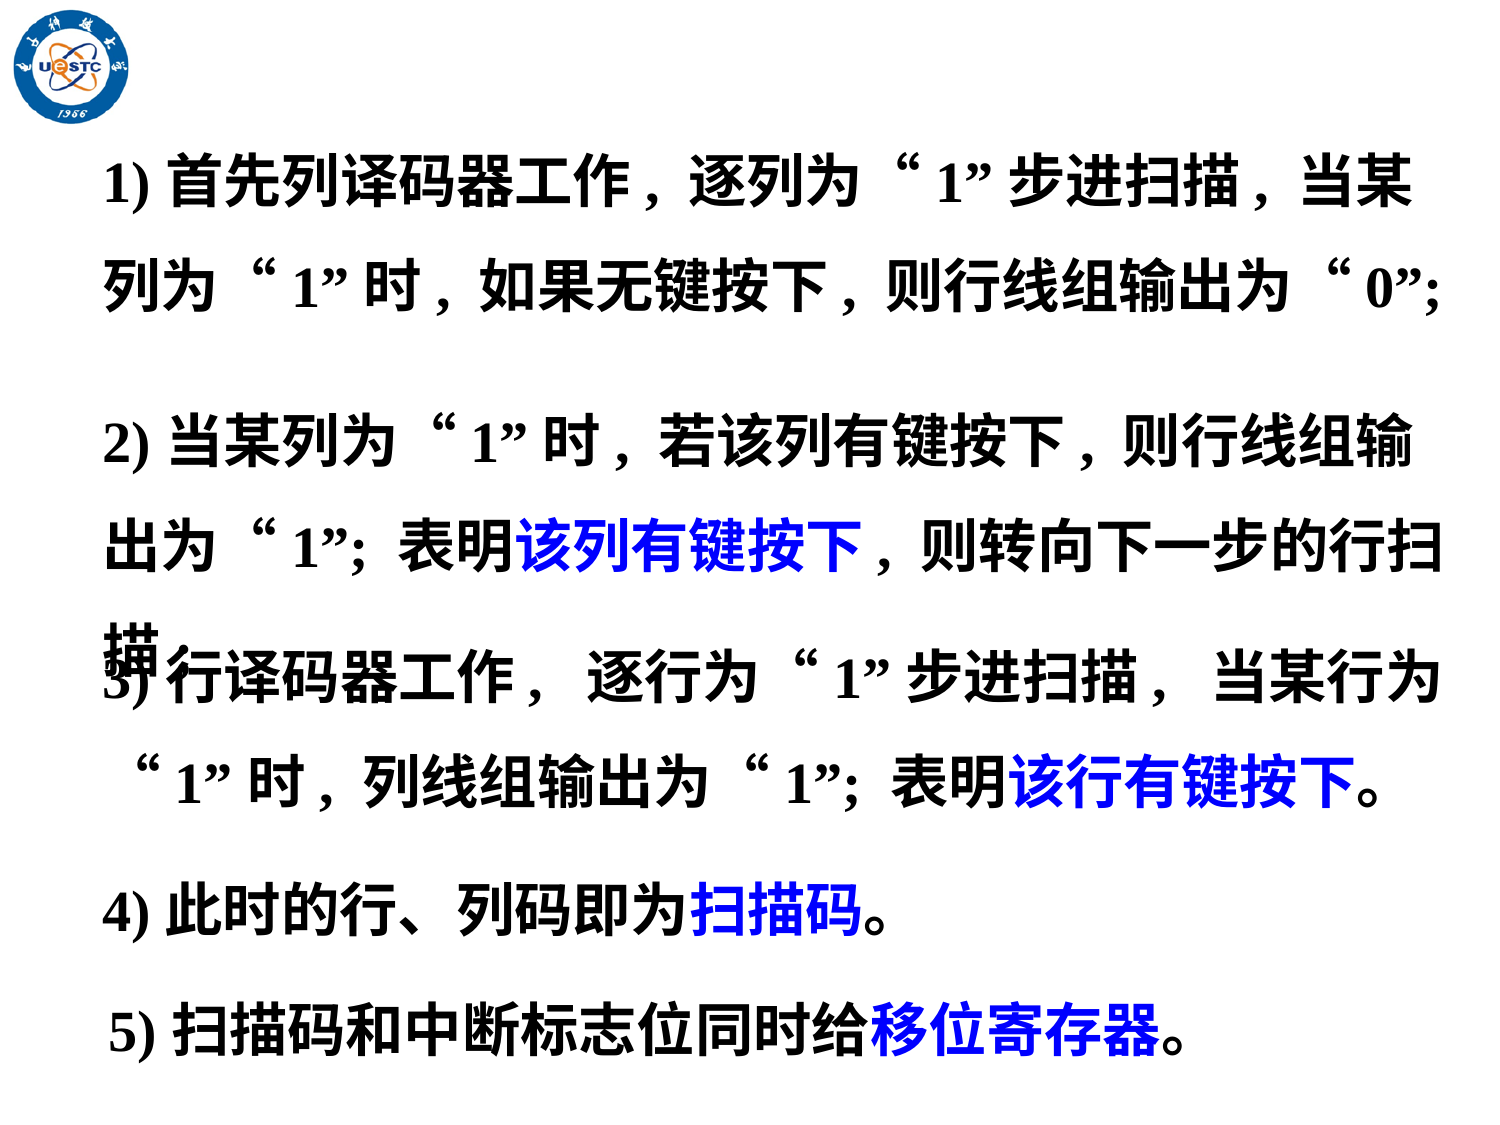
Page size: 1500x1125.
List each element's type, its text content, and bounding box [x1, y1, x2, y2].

text_box 5)扫描码和中断标志位同时给移位寄存器。 [93, 950, 1235, 1071]
text_box 1)首先列译码器工作, 逐列为“1”步进扫描, 当某列为“1”时, 如果无键按下, 则行线组输出为“0”; [87, 101, 1477, 327]
text_box 4)此时的行、列码即为扫描码。 [87, 830, 937, 950]
text_box 3)行译码器工作, 逐行为“1”步进扫描, 当某行为“1”时, 列线组输出为“1”; 表明该行有键按下。 [87, 597, 1477, 823]
picture [6, 8, 136, 126]
text_box 2)当某列为“1”时, 若该列有键按下, 则行线组输出为“1”; 表明该列有键按下, 则转向下一步的行扫描; [87, 361, 1477, 597]
